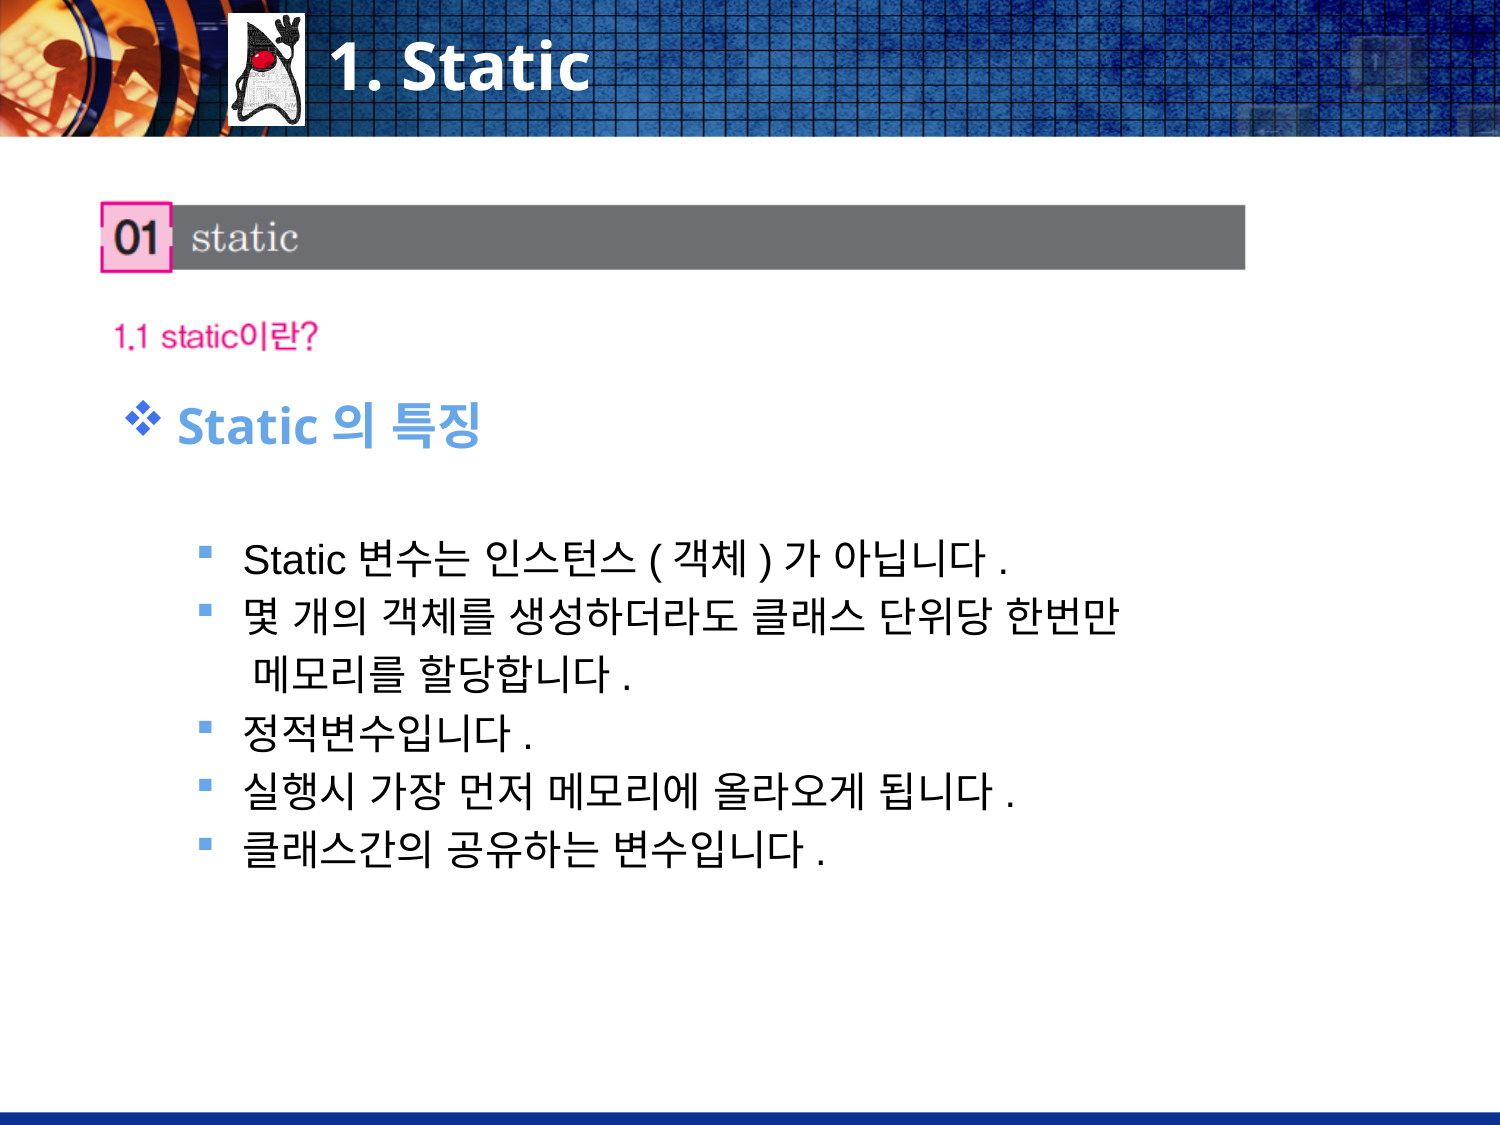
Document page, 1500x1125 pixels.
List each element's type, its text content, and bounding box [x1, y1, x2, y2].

title 1. Static [312, 17, 1388, 111]
picture [105, 316, 350, 364]
text_box Static의 특징 Static변수는 인스턴스(객체)가 아닙니다. 몇 개의 객체를 생성하더라도 클래스 단위당 한번만 메모리를 할당합니다. 정적변수입니다. 실행시 가장 먼저 메모리에 올라오게 됩니다. 클래스간의 공유하는 변수입니다. [106, 386, 1500, 824]
picture [93, 198, 1258, 278]
picture [0, 0, 1500, 138]
